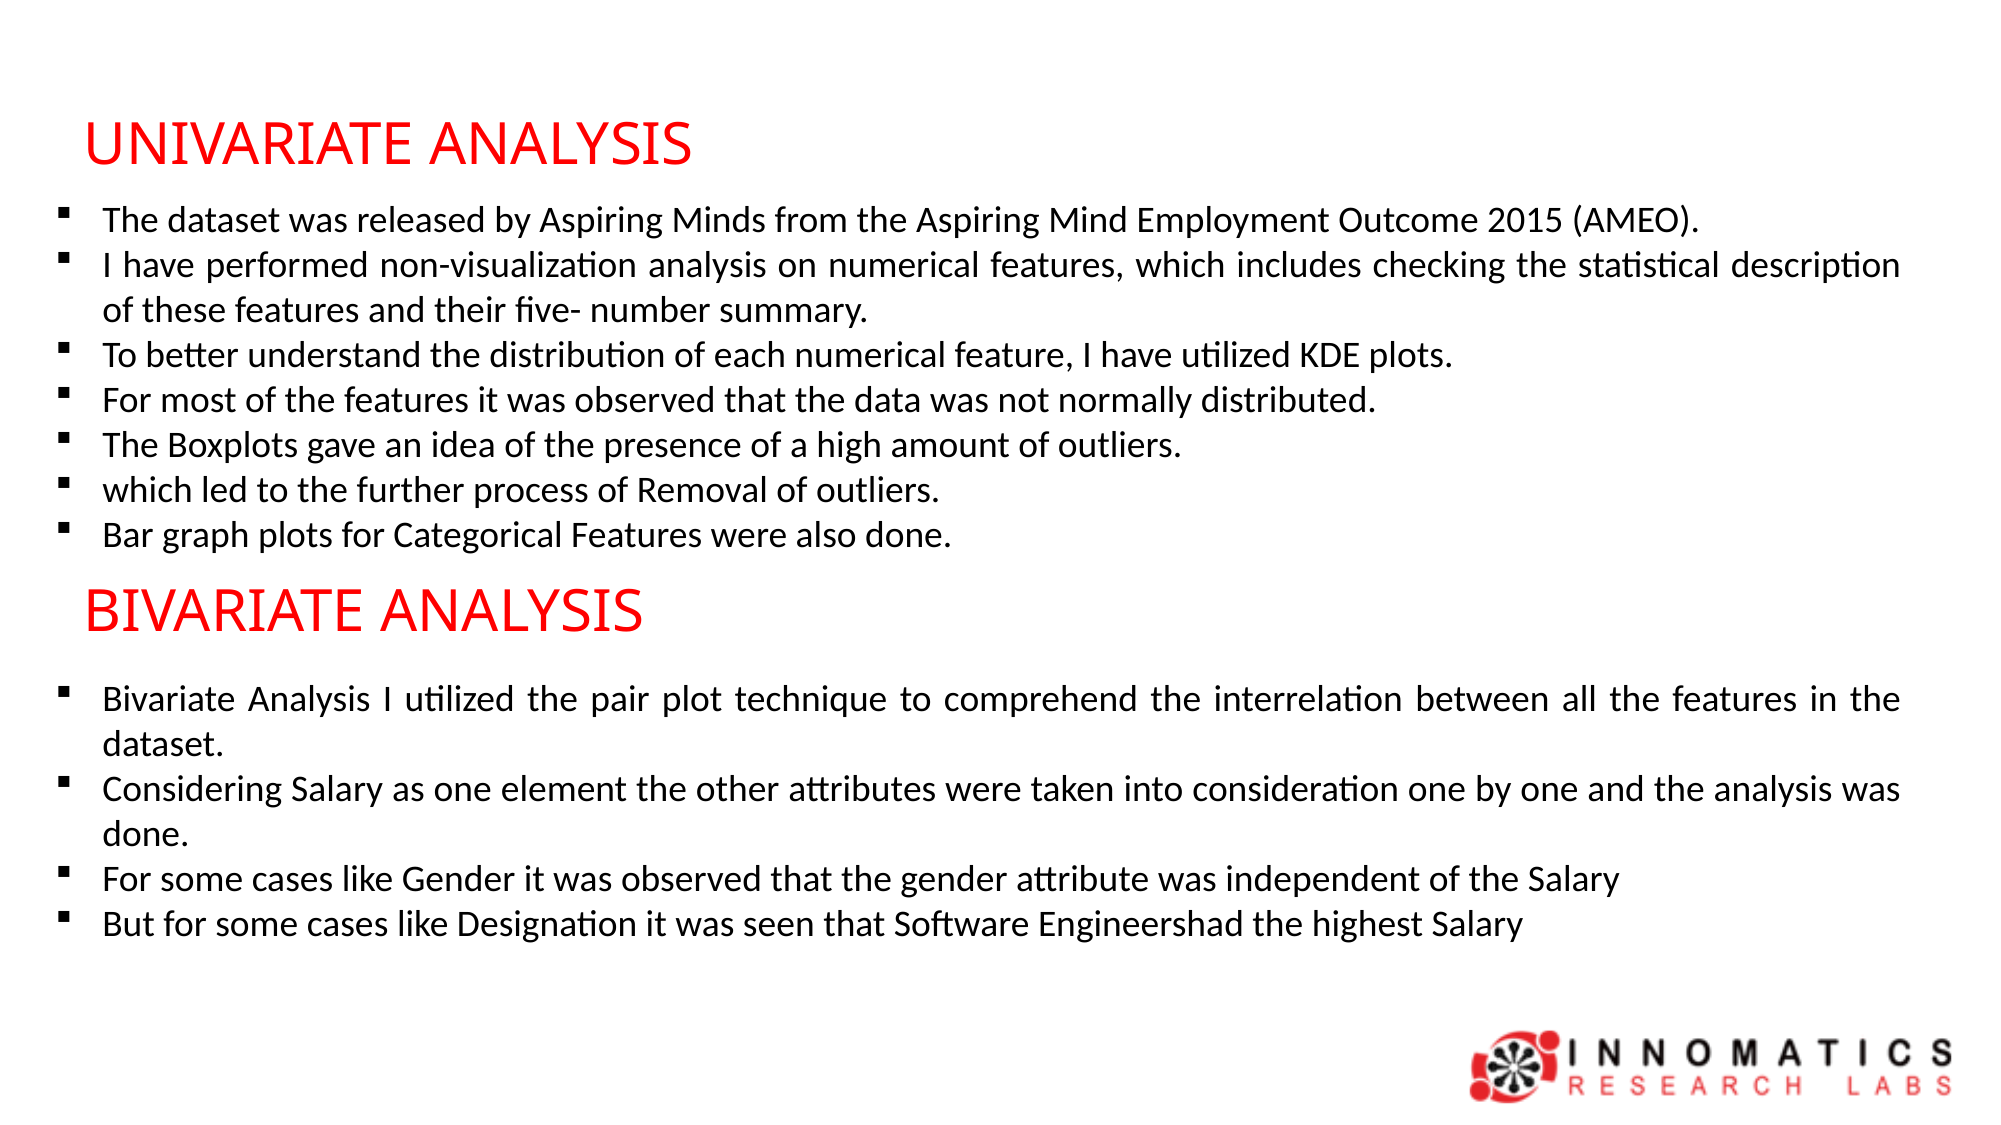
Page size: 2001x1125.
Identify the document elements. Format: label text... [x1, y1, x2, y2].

text_box UNIVARIATE ANALYSIS [68, 112, 1567, 184]
text_box Bivariate Analysis I utilized the pair plot technique to comprehend the interrelation between all the features in the dataset. Considering Salary as one element the other attributes were taken into consideration one by one and the analysis was done. For some cases like Gender it was observed that the gender attribute was independent of the Salary But for some cases like Designation it was seen that Software Engineershad the highest Salary [40, 666, 1918, 952]
picture [1445, 1014, 1975, 1125]
text_box BIVARIATE ANALYSIS [68, 578, 1567, 650]
text_box The dataset was released by Aspiring Minds from the Aspiring Mind Employment Outcome 2015 (AMEO). I have performed non-visualization analysis on numerical features, which includes checking the statistical description of these features and their five- number summary. To better understand the distribution of each numerical feature, I have utilized KDE plots. For most of the features it was observed that the data was not normally distributed. The Boxplots gave an idea of the presence of a high amount of outliers. which led to the further process of Removal of outliers. Bar graph plots for Categorical Features were also done. [40, 187, 1918, 608]
